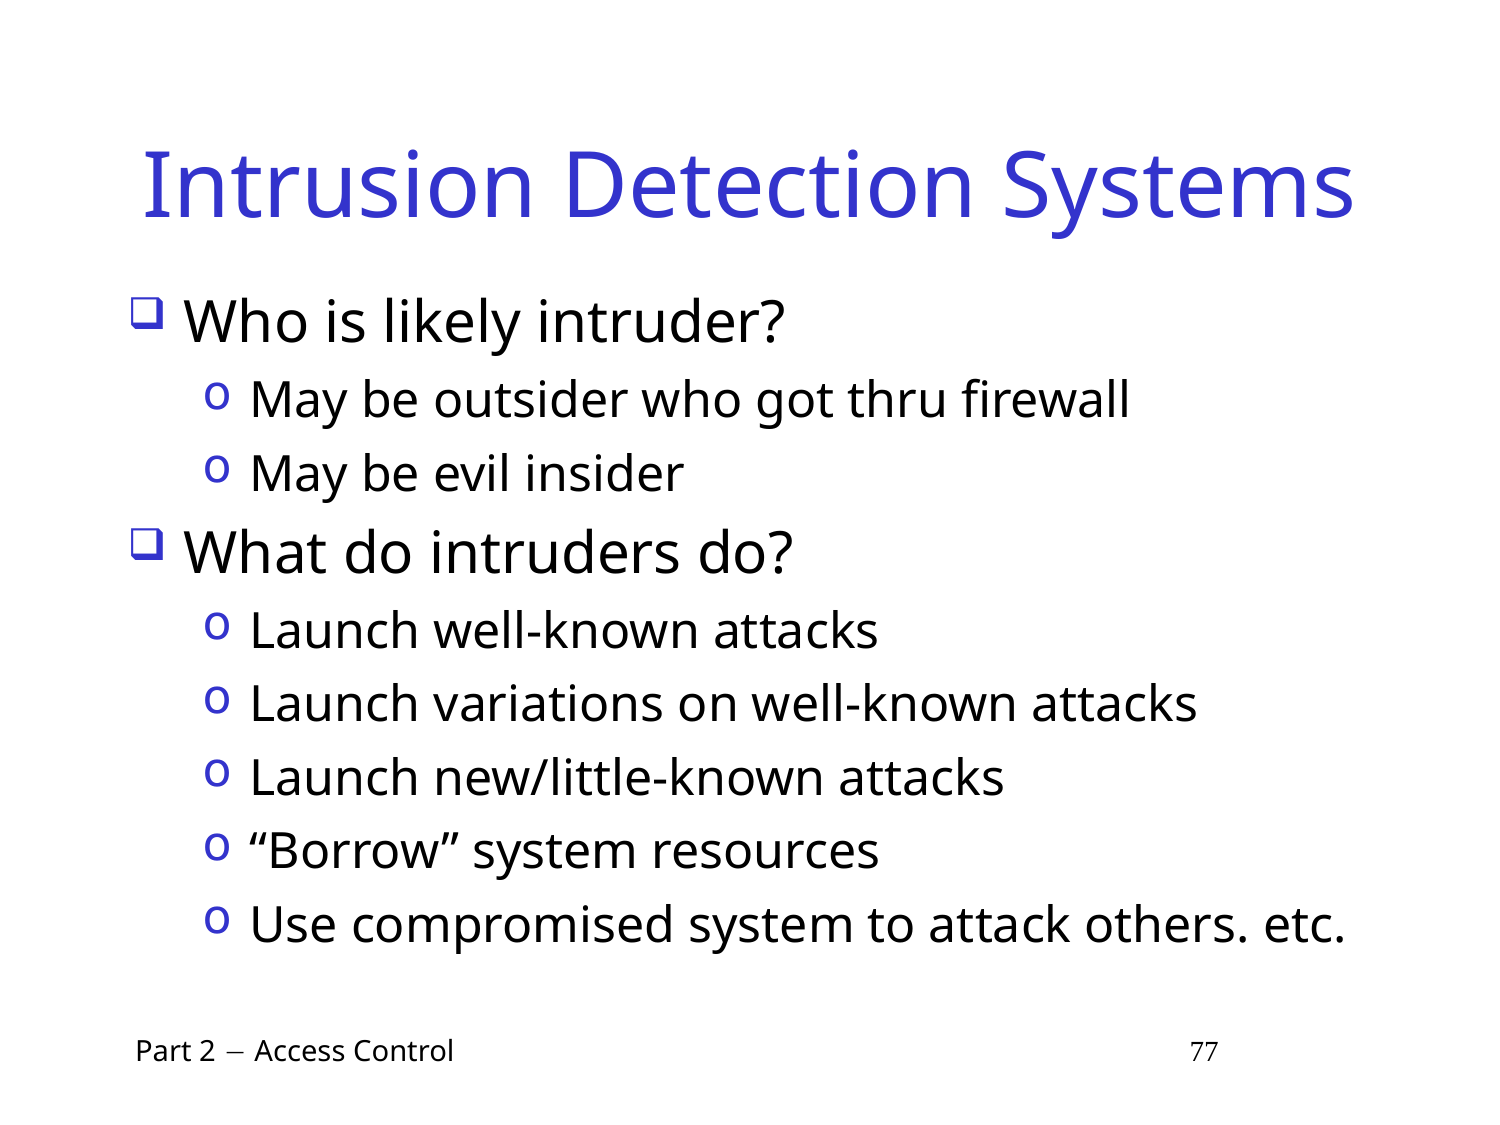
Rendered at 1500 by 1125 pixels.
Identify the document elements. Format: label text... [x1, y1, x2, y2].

title Intrusion Detection Systems [112, 99, 1388, 263]
footer Part 2  Access Control 77 [112, 1024, 1401, 1101]
list Who is likely intruder? May be outsider who got thru firewall May be evil insider What do intruders do? Launch well-known attacks Launch variations on well-known attacks Launch new/little-known attacks “Borrow” system resources Use compromised system to attack others. etc. [112, 287, 1376, 963]
